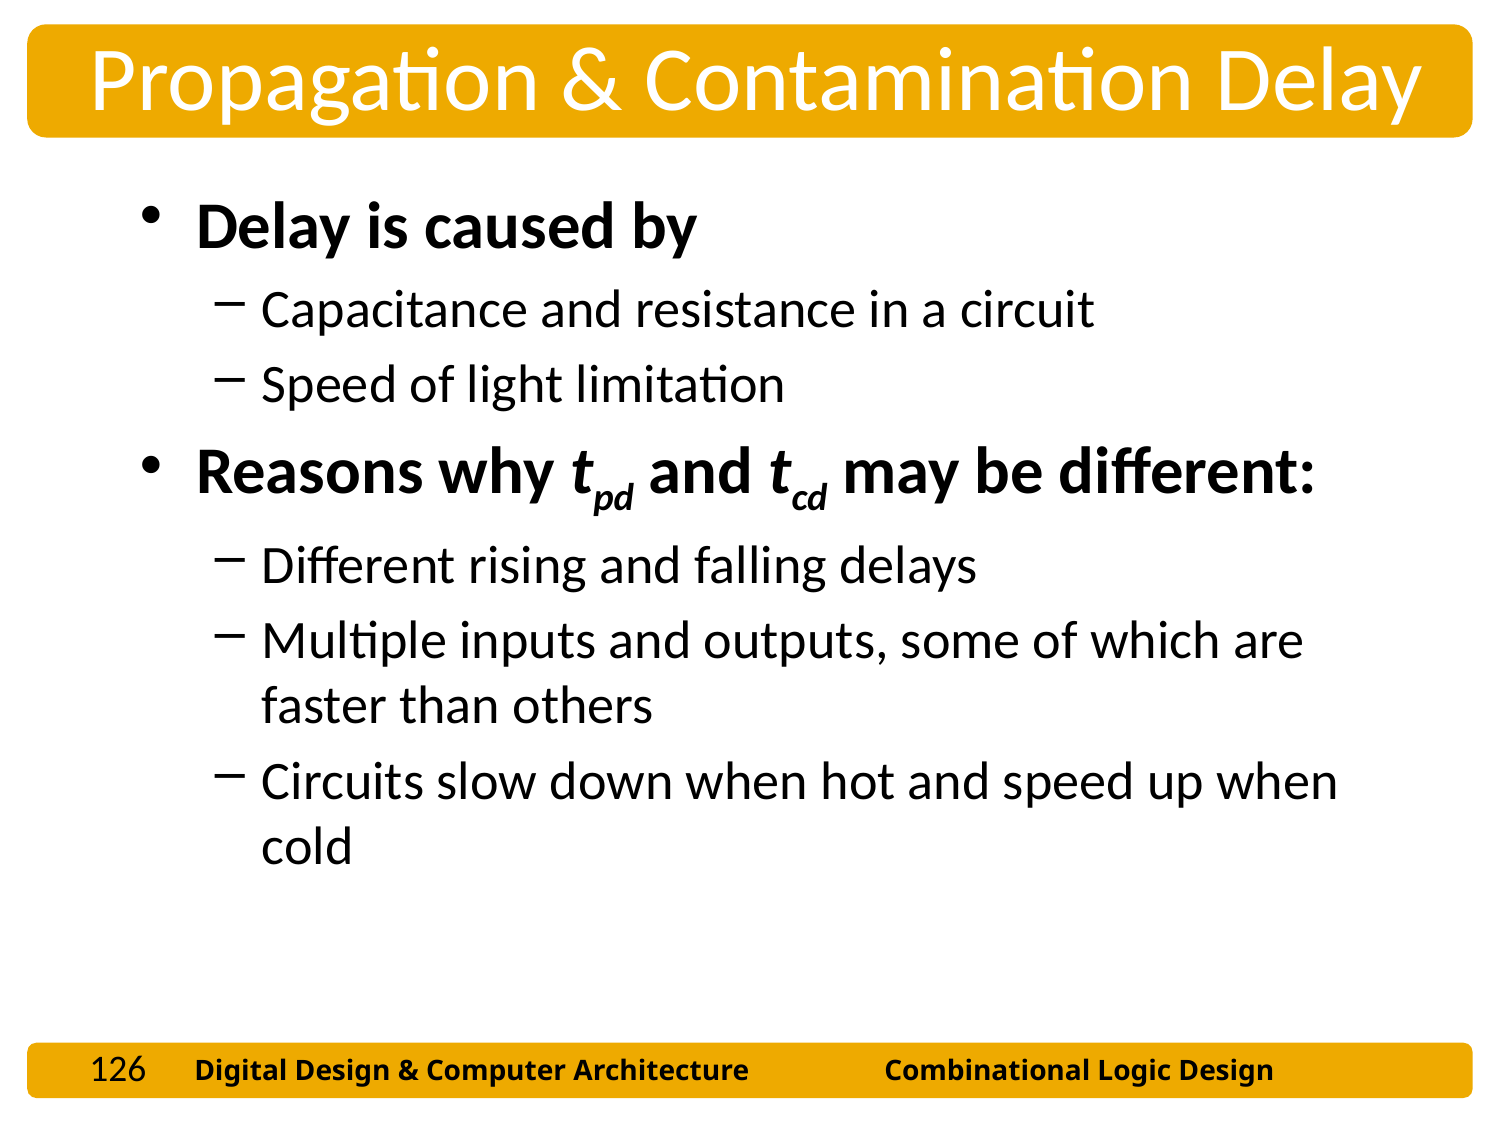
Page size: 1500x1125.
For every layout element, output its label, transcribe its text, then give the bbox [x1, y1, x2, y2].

text_box Propagation & Contamination Delay [75, 11, 1463, 136]
text_box [87, 174, 1413, 1025]
text_box Delay is caused by Capacitance and resistance in a circuit Speed of light limitation Reasons why tpd and tcd may be different: Different rising and falling delays Multiple inputs and outputs, some of which are faster than others Circuits slow down when hot and speed up when cold [124, 174, 1388, 988]
slide_number 126 [0, 1036, 162, 1094]
